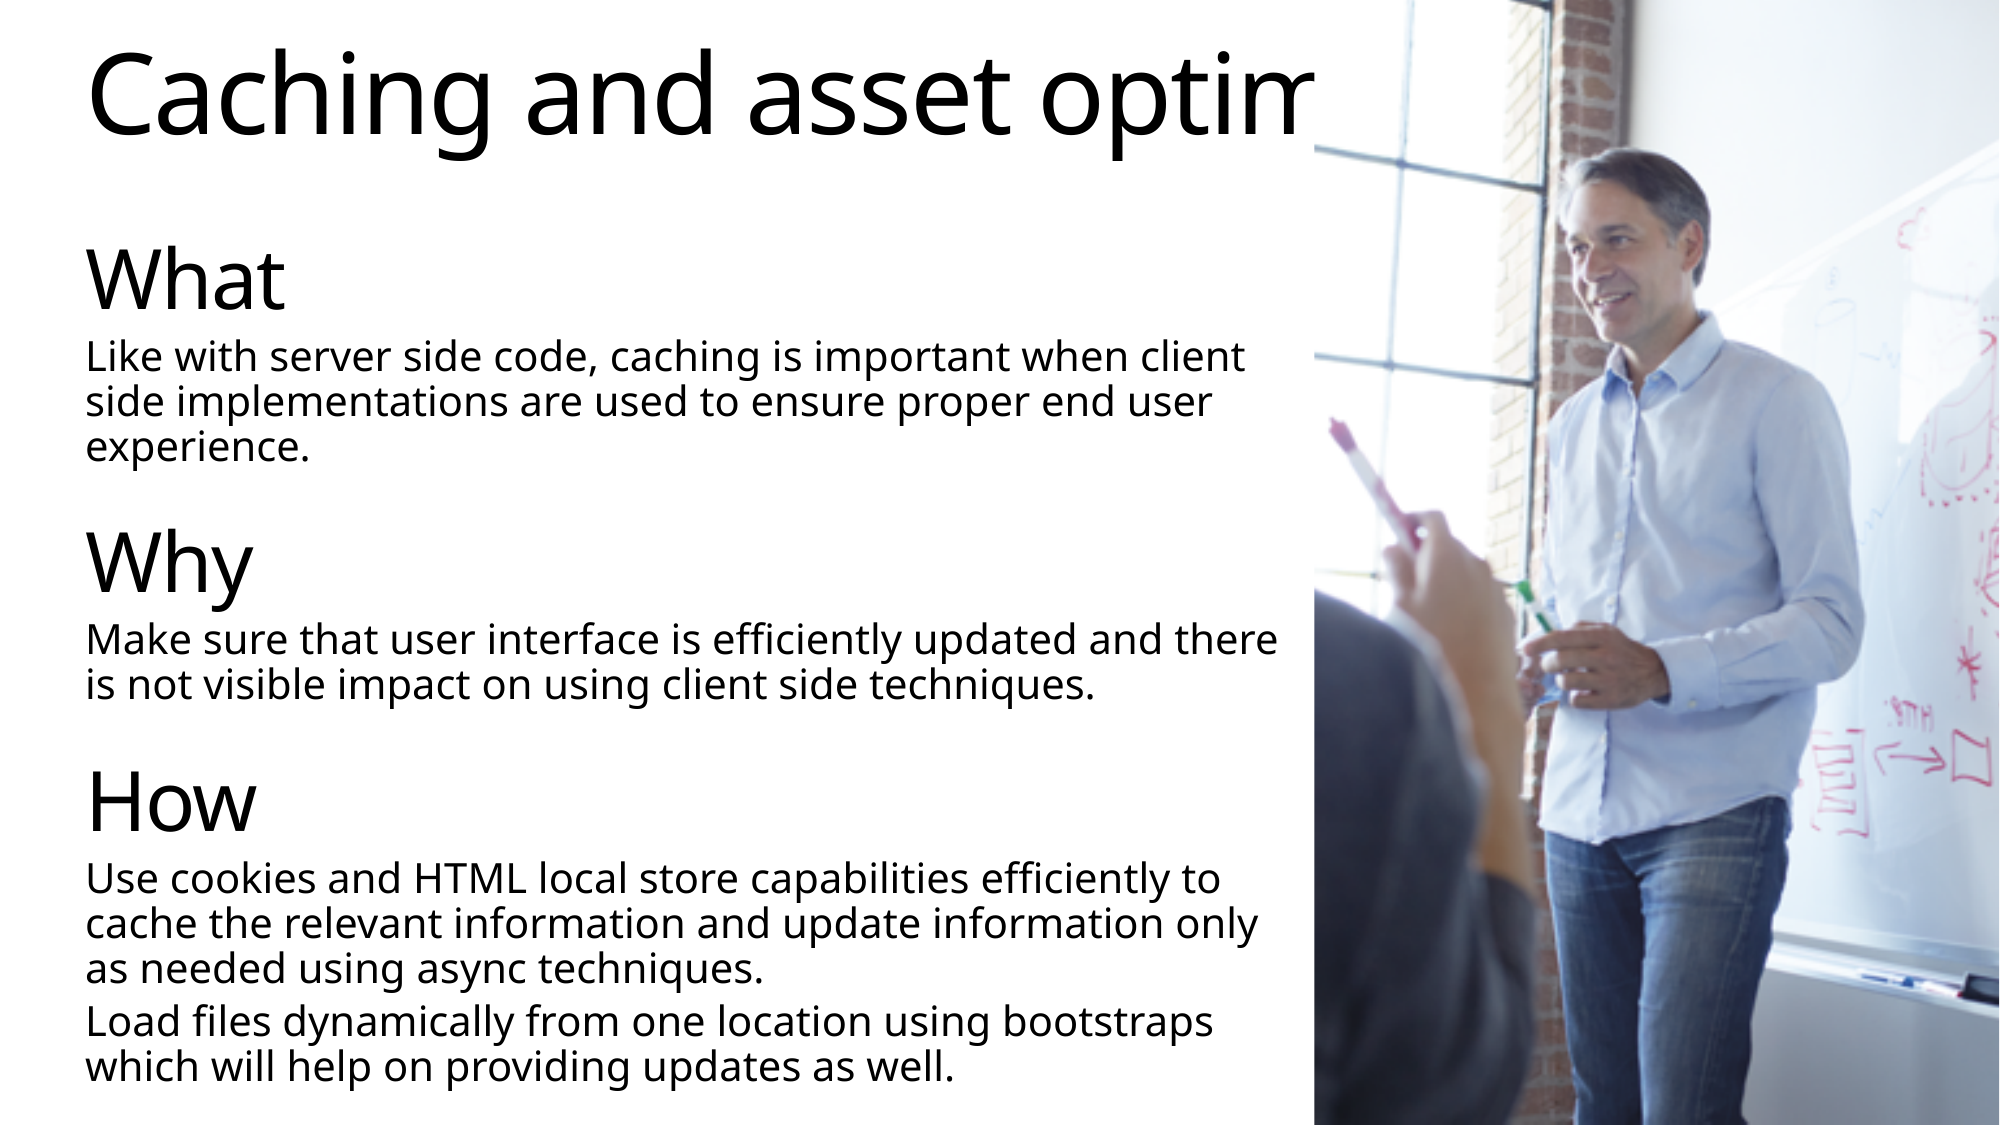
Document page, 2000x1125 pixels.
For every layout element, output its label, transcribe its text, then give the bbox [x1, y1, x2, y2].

list What Like with server side code, caching is important when client side implementations are used to ensure proper end user experience. Why Make sure that user interface is efficiently updated and there is not visible impact on using client side techniques. How Use cookies and HTML local store capabilities efficiently to cache the relevant information and update information only as needed using async techniques. Load files dynamically from one location using bootstraps which will help on providing updates as well. [85, 237, 1285, 562]
title Caching and asset optimization [85, 37, 1314, 161]
picture [1314, 0, 2000, 1125]
